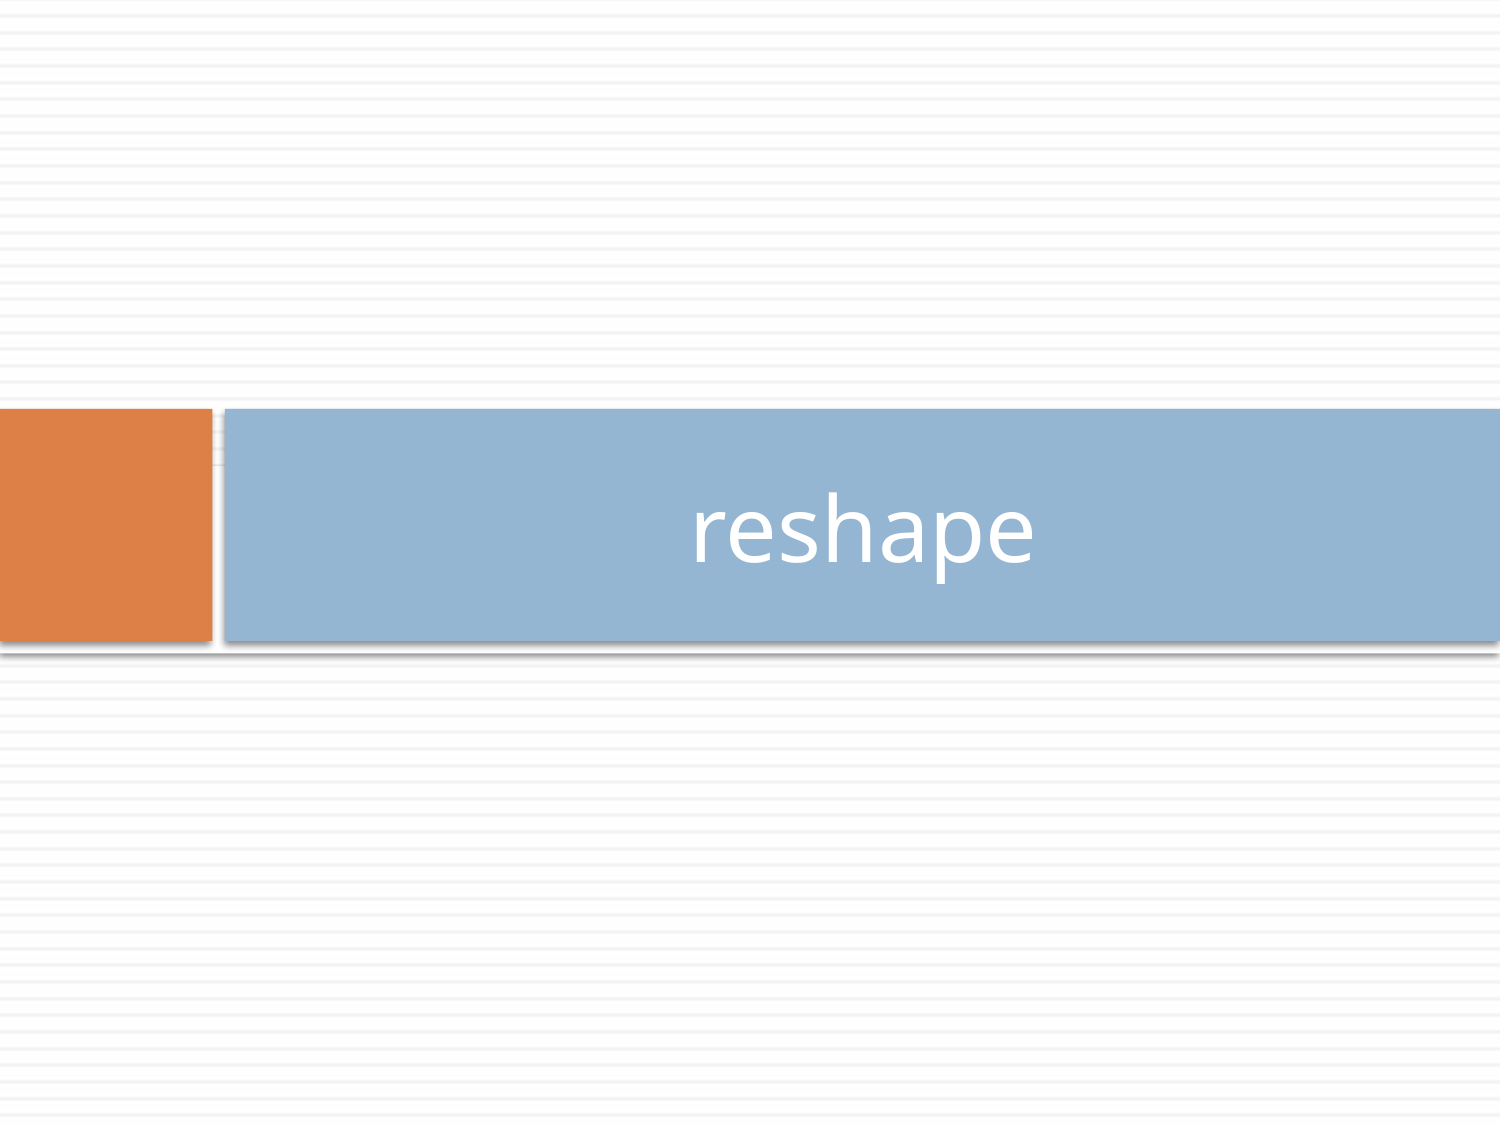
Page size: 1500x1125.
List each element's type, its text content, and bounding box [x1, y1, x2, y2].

title reshape [238, 444, 1489, 607]
